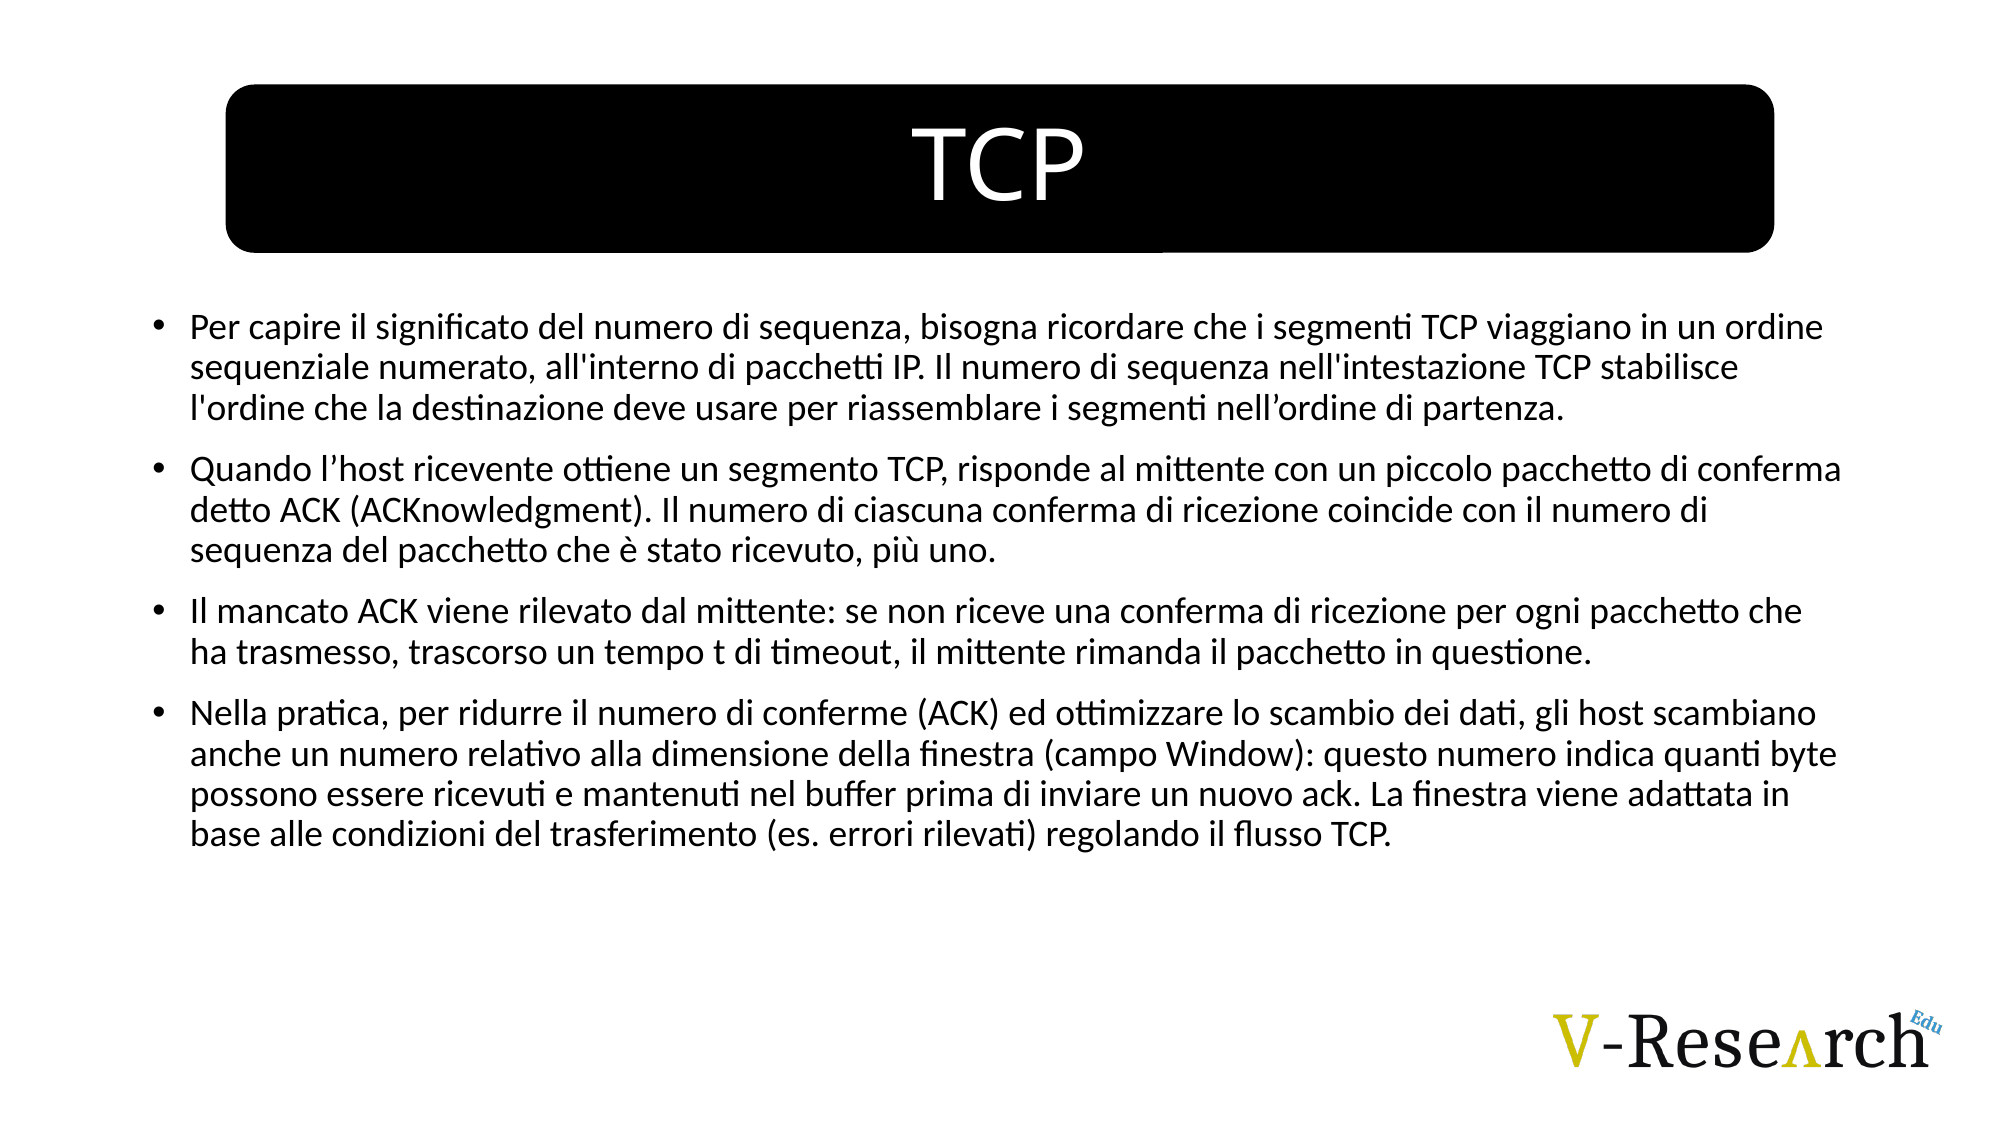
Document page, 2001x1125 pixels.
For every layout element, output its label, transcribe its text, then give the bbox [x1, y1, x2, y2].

picture [1548, 1005, 1945, 1071]
title TCP [137, 59, 1863, 278]
list Per capire il significato del numero di sequenza, bisogna ricordare che i segmenti TCP viaggiano in un ordine sequenziale numerato, all'interno di pacchetti IP. Il numero di sequenza nell'intestazione TCP stabilisce l'ordine che la destinazione deve usare per riassemblare i segmenti nell’ordine di partenza. Quando l’host ricevente ottiene un segmento TCP, risponde al mittente con un piccolo pacchetto di conferma detto ACK (ACKnowledgment). Il numero di ciascuna conferma di ricezione coincide con il numero di sequenza del pacchetto che è stato ricevuto, più uno. Il mancato ACK viene rilevato dal mittente: se non riceve una conferma di ricezione per ogni pacchetto che ha trasmesso, trascorso un tempo t di timeout, il mittente rimanda il pacchetto in questione. Nella pratica, per ridurre il numero di conferme (ACK) ed ottimizzare lo scambio dei dati, gli host scambiano anche un numero relativo alla dimensione della finestra (campo Window): questo numero indica quanti byte possono essere ricevuti e mantenuti nel buffer prima di inviare un nuovo ack. La finestra viene adattata in base alle condizioni del trasferimento (es. errori rilevati) regolando il flusso TCP. [137, 299, 1863, 1014]
